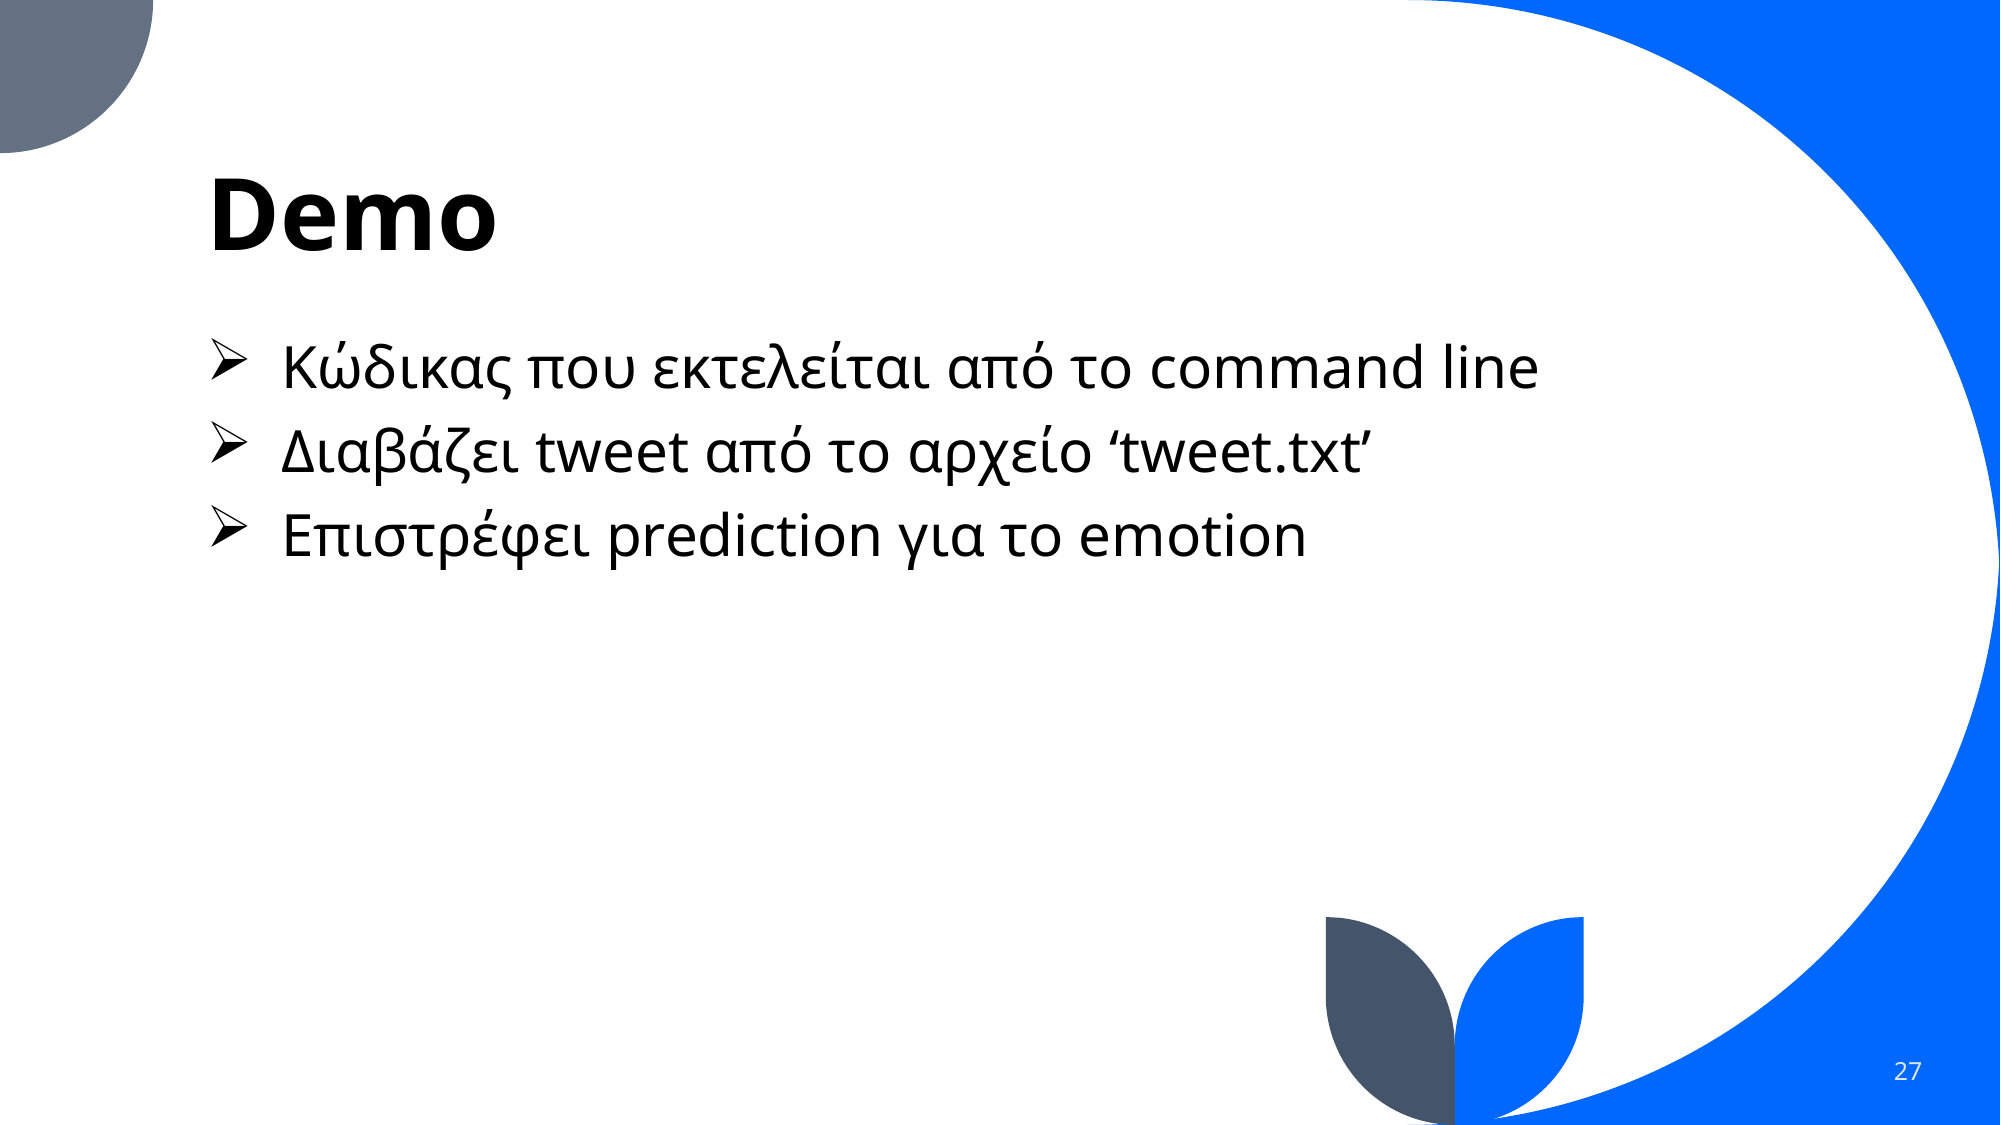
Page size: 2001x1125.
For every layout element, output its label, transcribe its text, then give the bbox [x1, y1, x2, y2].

title Demo [191, 62, 1796, 280]
slide_number 27 [1665, 1042, 1938, 1103]
list Κώδικας που εκτελείται από το command line Διαβάζει tweet από το αρχείο ‘tweet.txt’ Επιστρέφει prediction για το emotion [191, 330, 1796, 884]
